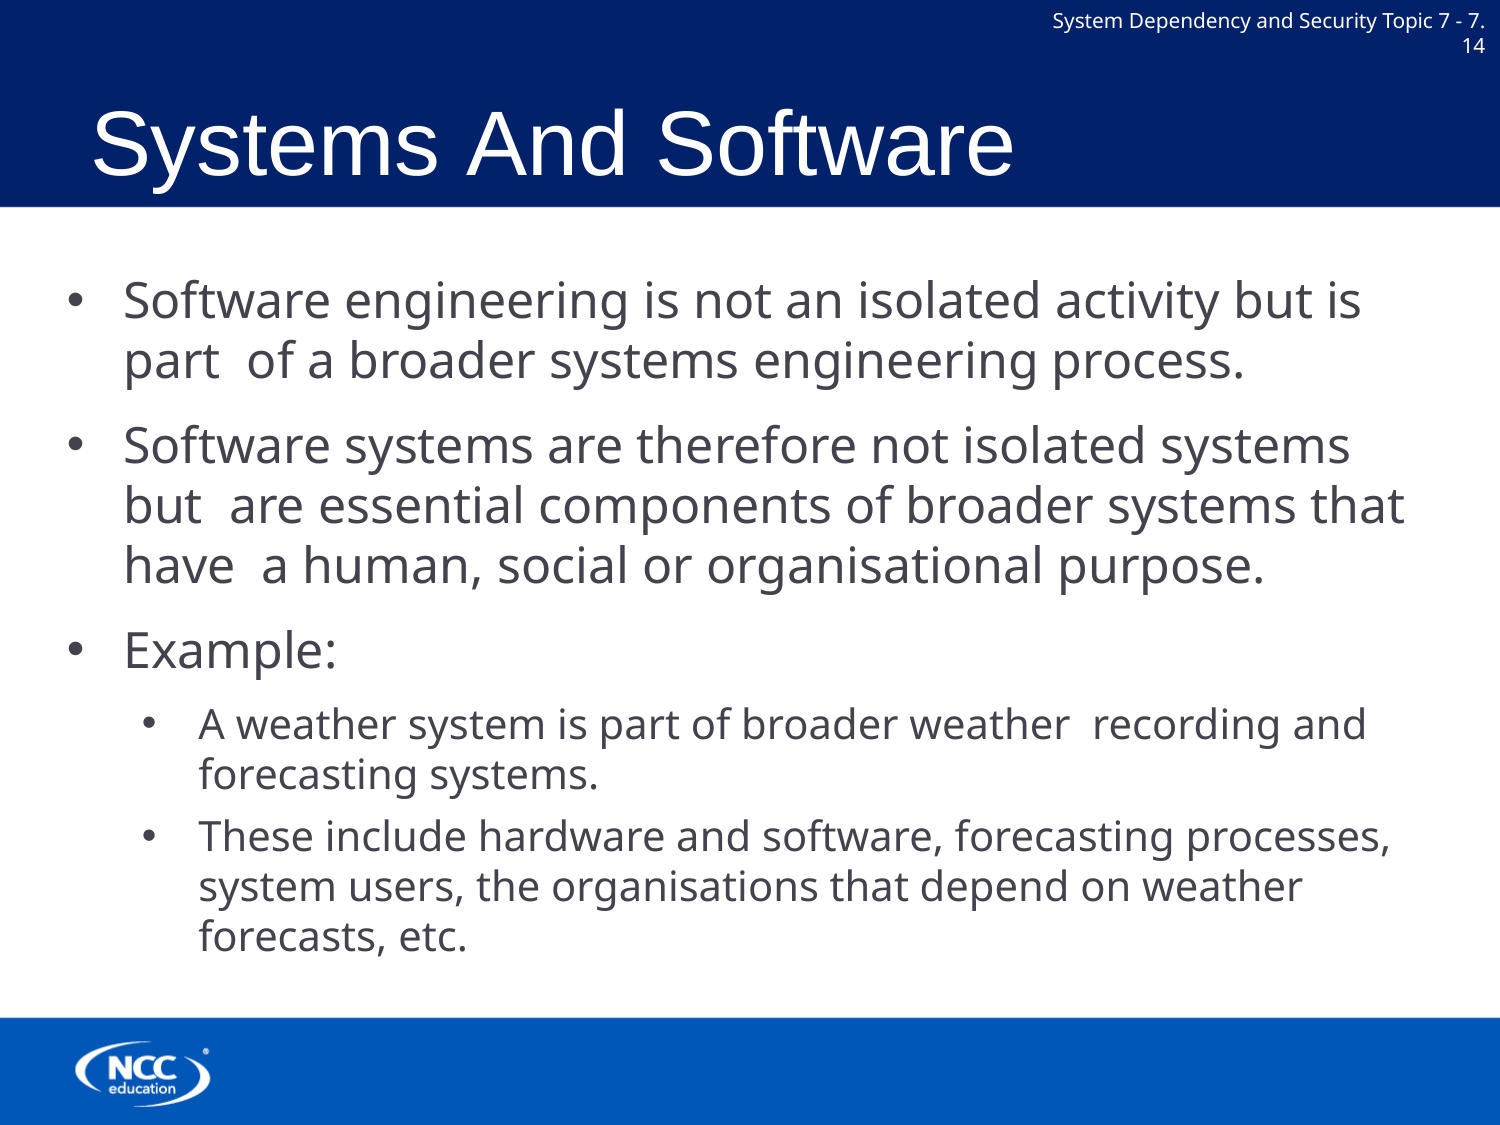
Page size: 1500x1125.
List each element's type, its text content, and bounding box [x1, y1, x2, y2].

title Systems And Software [87, 42, 1117, 233]
picture [0, 0, 1500, 1125]
text_box Software engineering is not an isolated activity but is part of a broader systems engineering process. Software systems are therefore not isolated systems but are essential components of broader systems that have a human, social or organisational purpose. Example: A weather system is part of broader weather recording and forecasting systems. These include hardware and software, forecasting processes, system users, the organisations that depend on weather forecasts, etc. [64, 266, 1412, 961]
